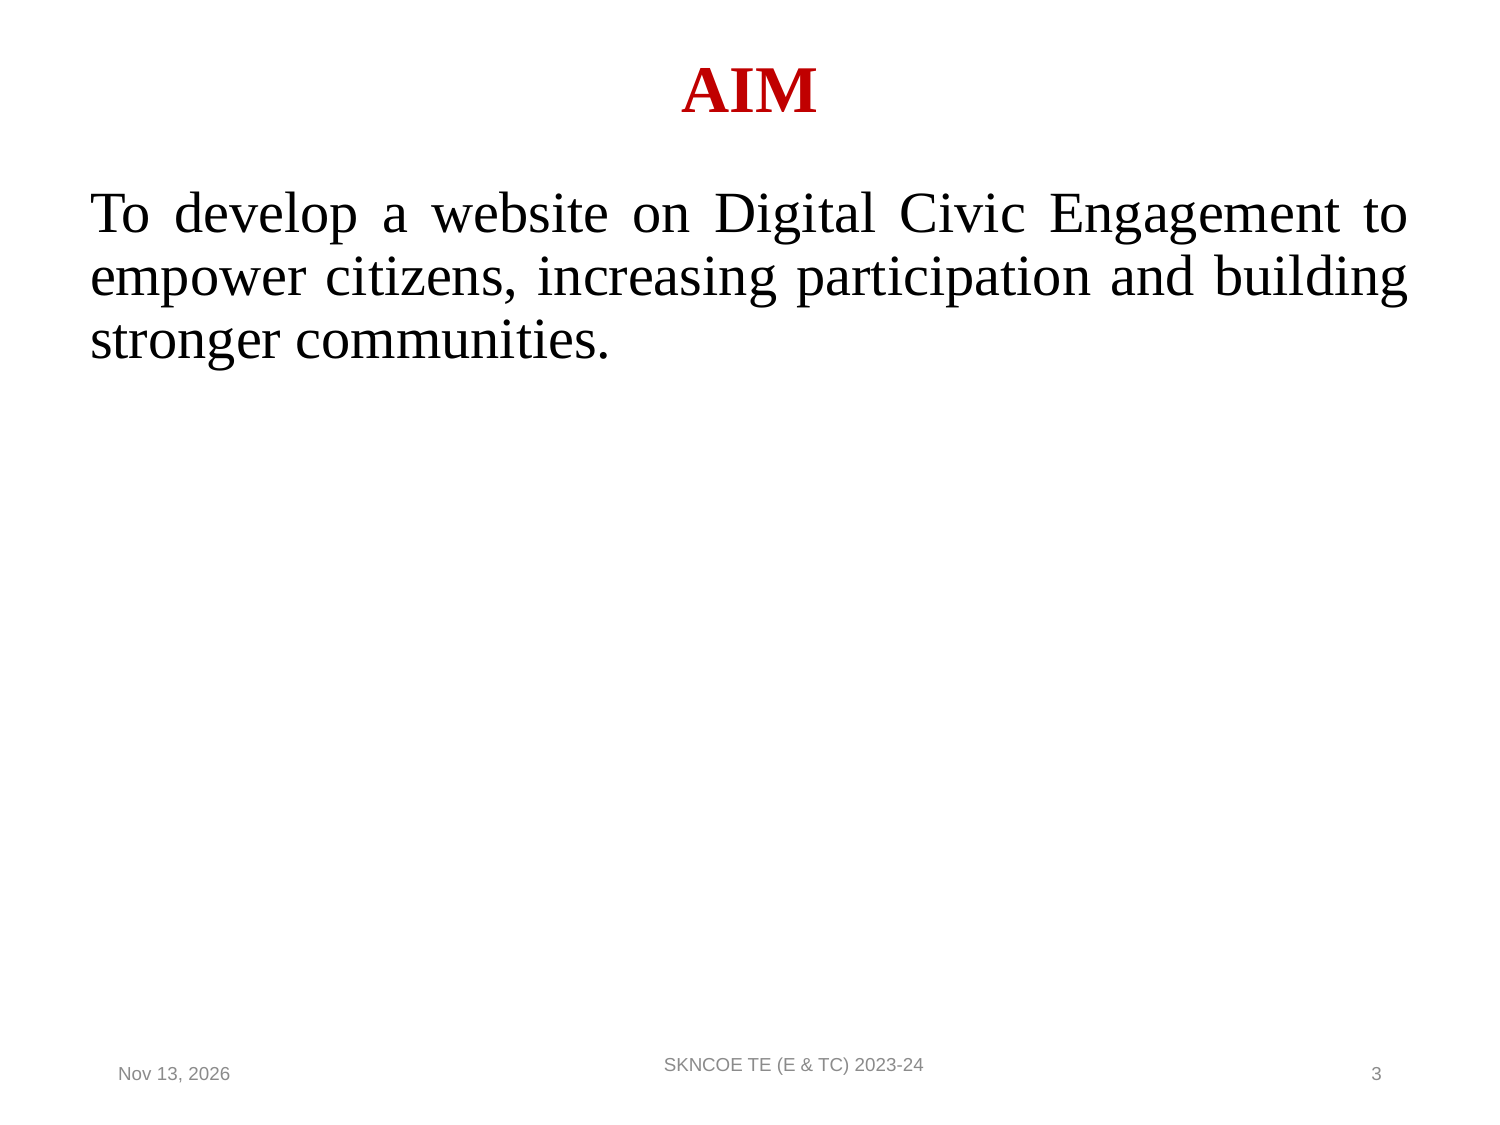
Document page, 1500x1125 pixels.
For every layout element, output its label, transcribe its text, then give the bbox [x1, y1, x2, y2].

slide_number 3 [1059, 1042, 1397, 1103]
list To develop a website on Digital Civic Engagement to empower citizens, increasing participation and building stronger communities. [75, 174, 1425, 918]
title AIM [75, 45, 1425, 138]
slide_number 9-May-24 [103, 1042, 441, 1103]
footer SKNCOE TE (E & TC) 2023-24 [512, 1024, 1075, 1103]
